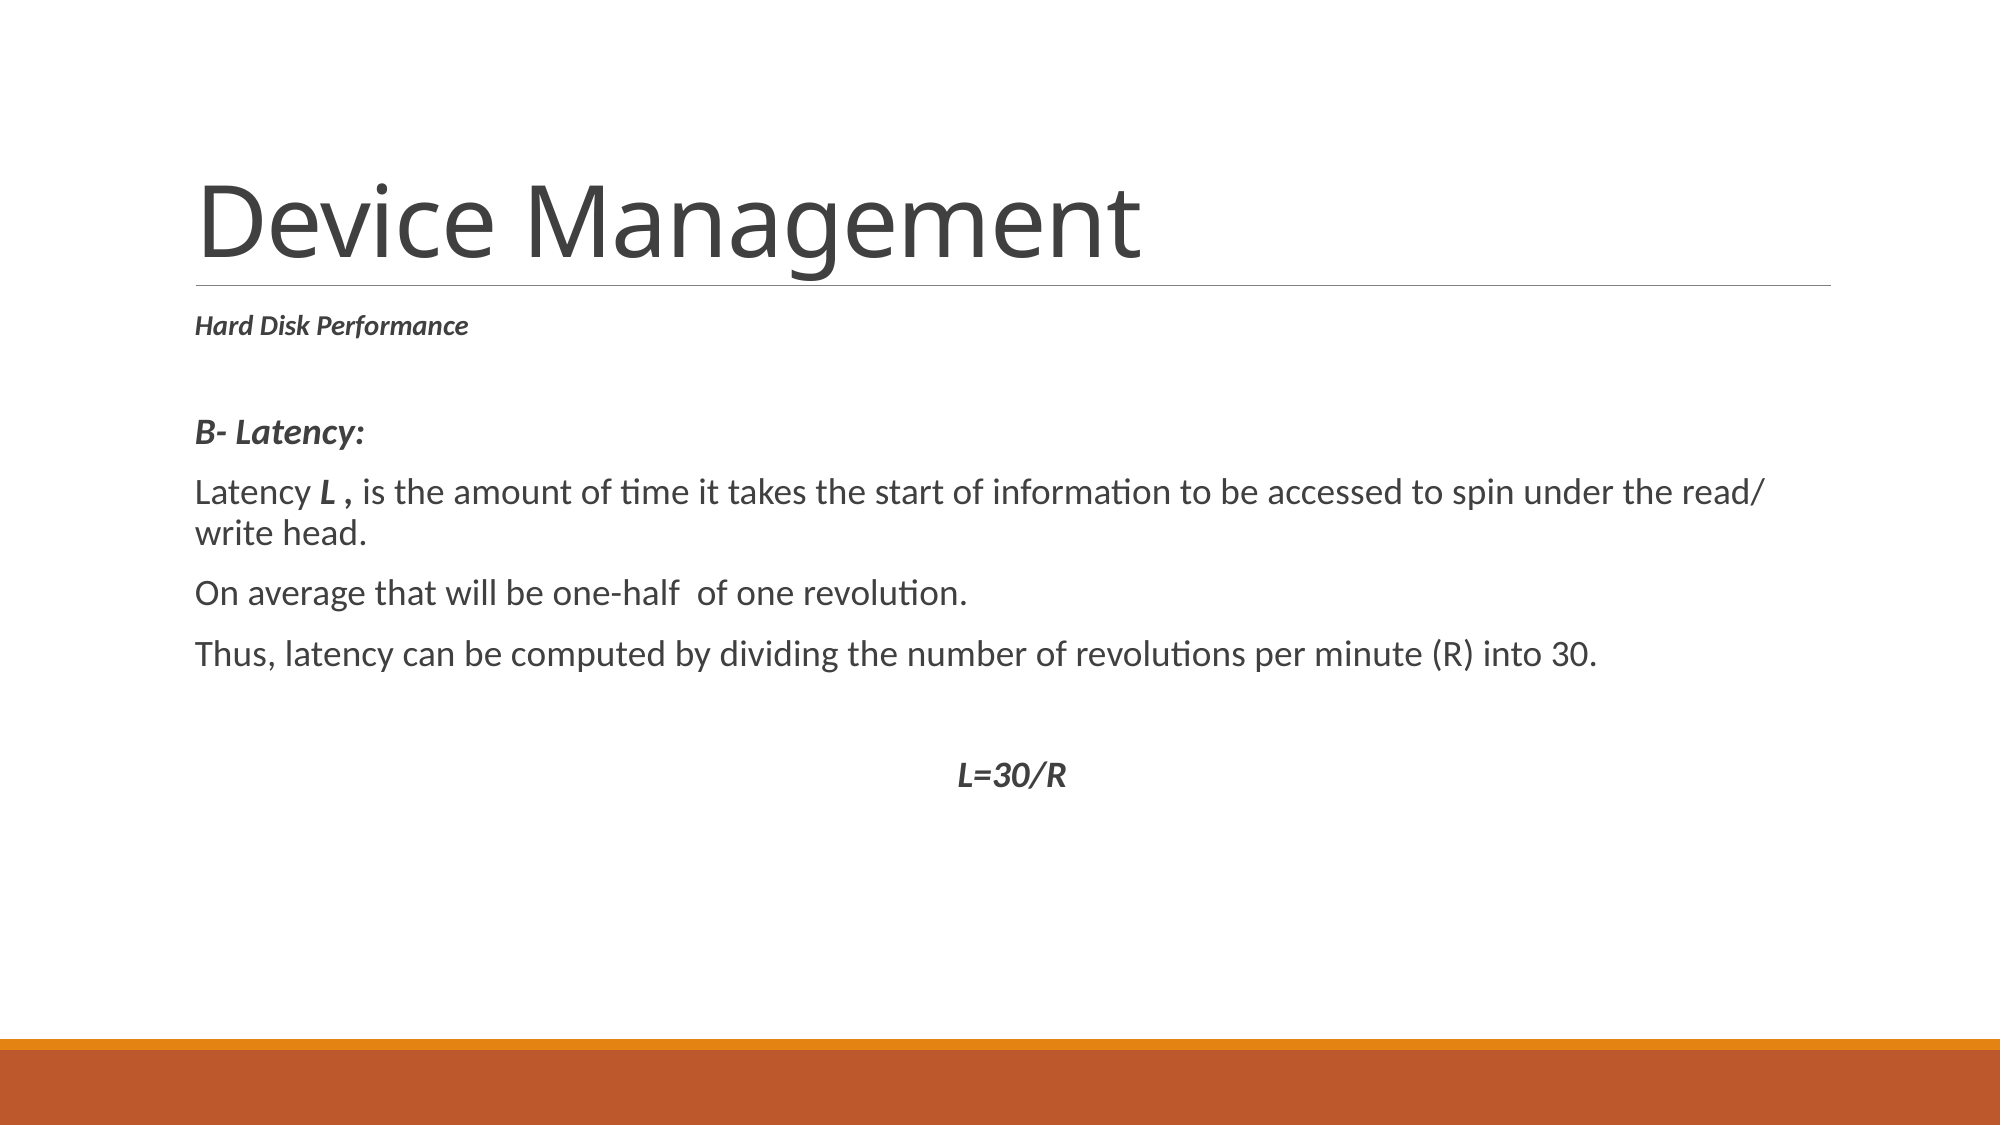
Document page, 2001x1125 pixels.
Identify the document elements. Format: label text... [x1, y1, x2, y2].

list Hard Disk Performance B- Latency: Latency L , is the amount of time it takes the start of information to be accessed to spin under the read/ write head. On average that will be one-half of one revolution. Thus, latency can be computed by dividing the number of revolutions per minute (R) into 30. L=30/R [180, 302, 1830, 963]
title Device Management [180, 47, 1830, 285]
